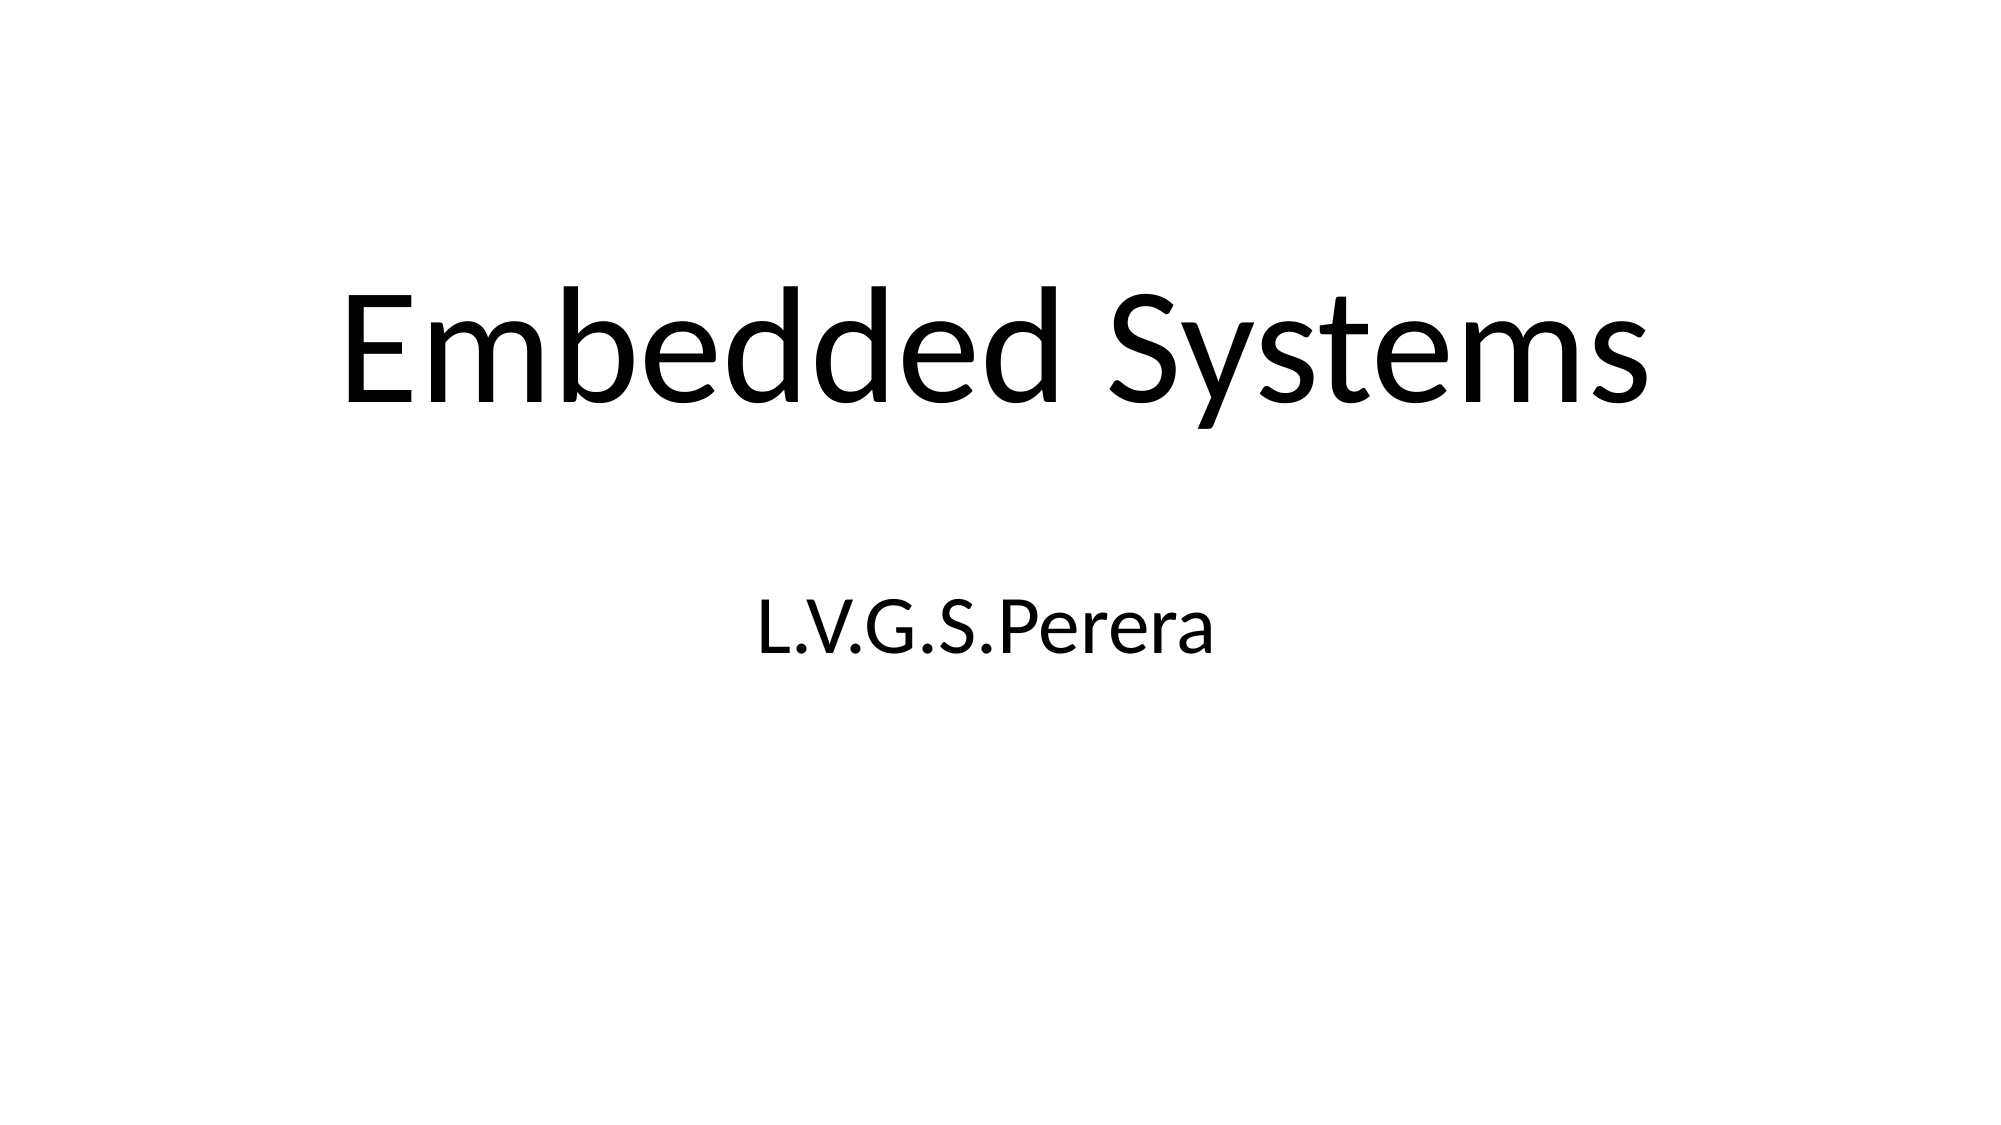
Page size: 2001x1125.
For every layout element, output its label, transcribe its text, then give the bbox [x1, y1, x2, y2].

text_box L.V.G.S.Perera [741, 562, 1259, 678]
text_box Embedded Systems [322, 228, 1677, 443]
